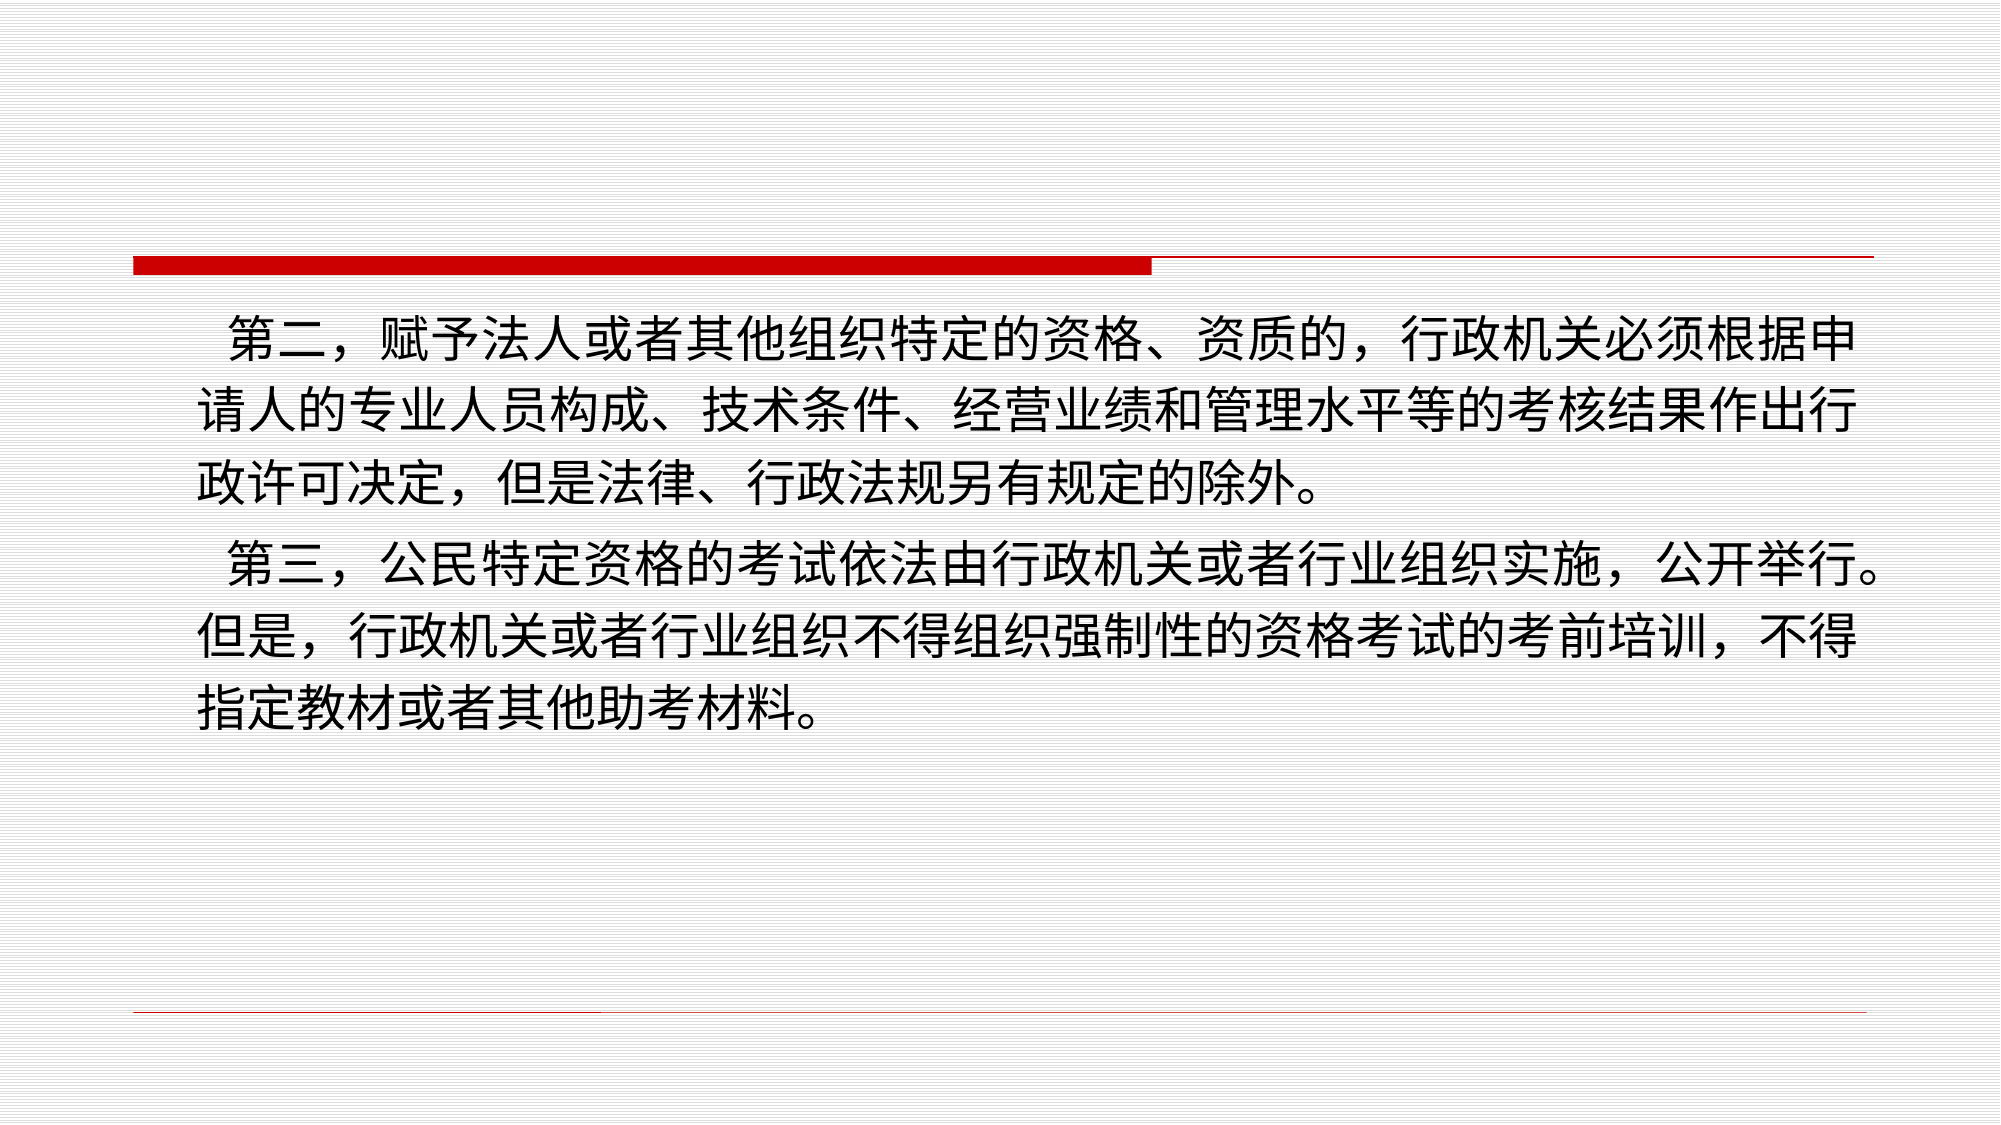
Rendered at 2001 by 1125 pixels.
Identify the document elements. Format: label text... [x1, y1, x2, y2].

list 第二，赋予法人或者其他组织特定的资格、资质的，行政机关必须根据申请人的专业人员构成、技术条件、经营业绩和管理水平等的考核结果作出行政许可决定，但是法律、行政法规另有规定的除外。 第三，公民特定资格的考试依法由行政机关或者行业组织实施，公开举行。但是，行政机关或者行业组织不得组织强制性的资格考试的考前培训，不得指定教材或者其他助考材料。 [123, 287, 1875, 988]
